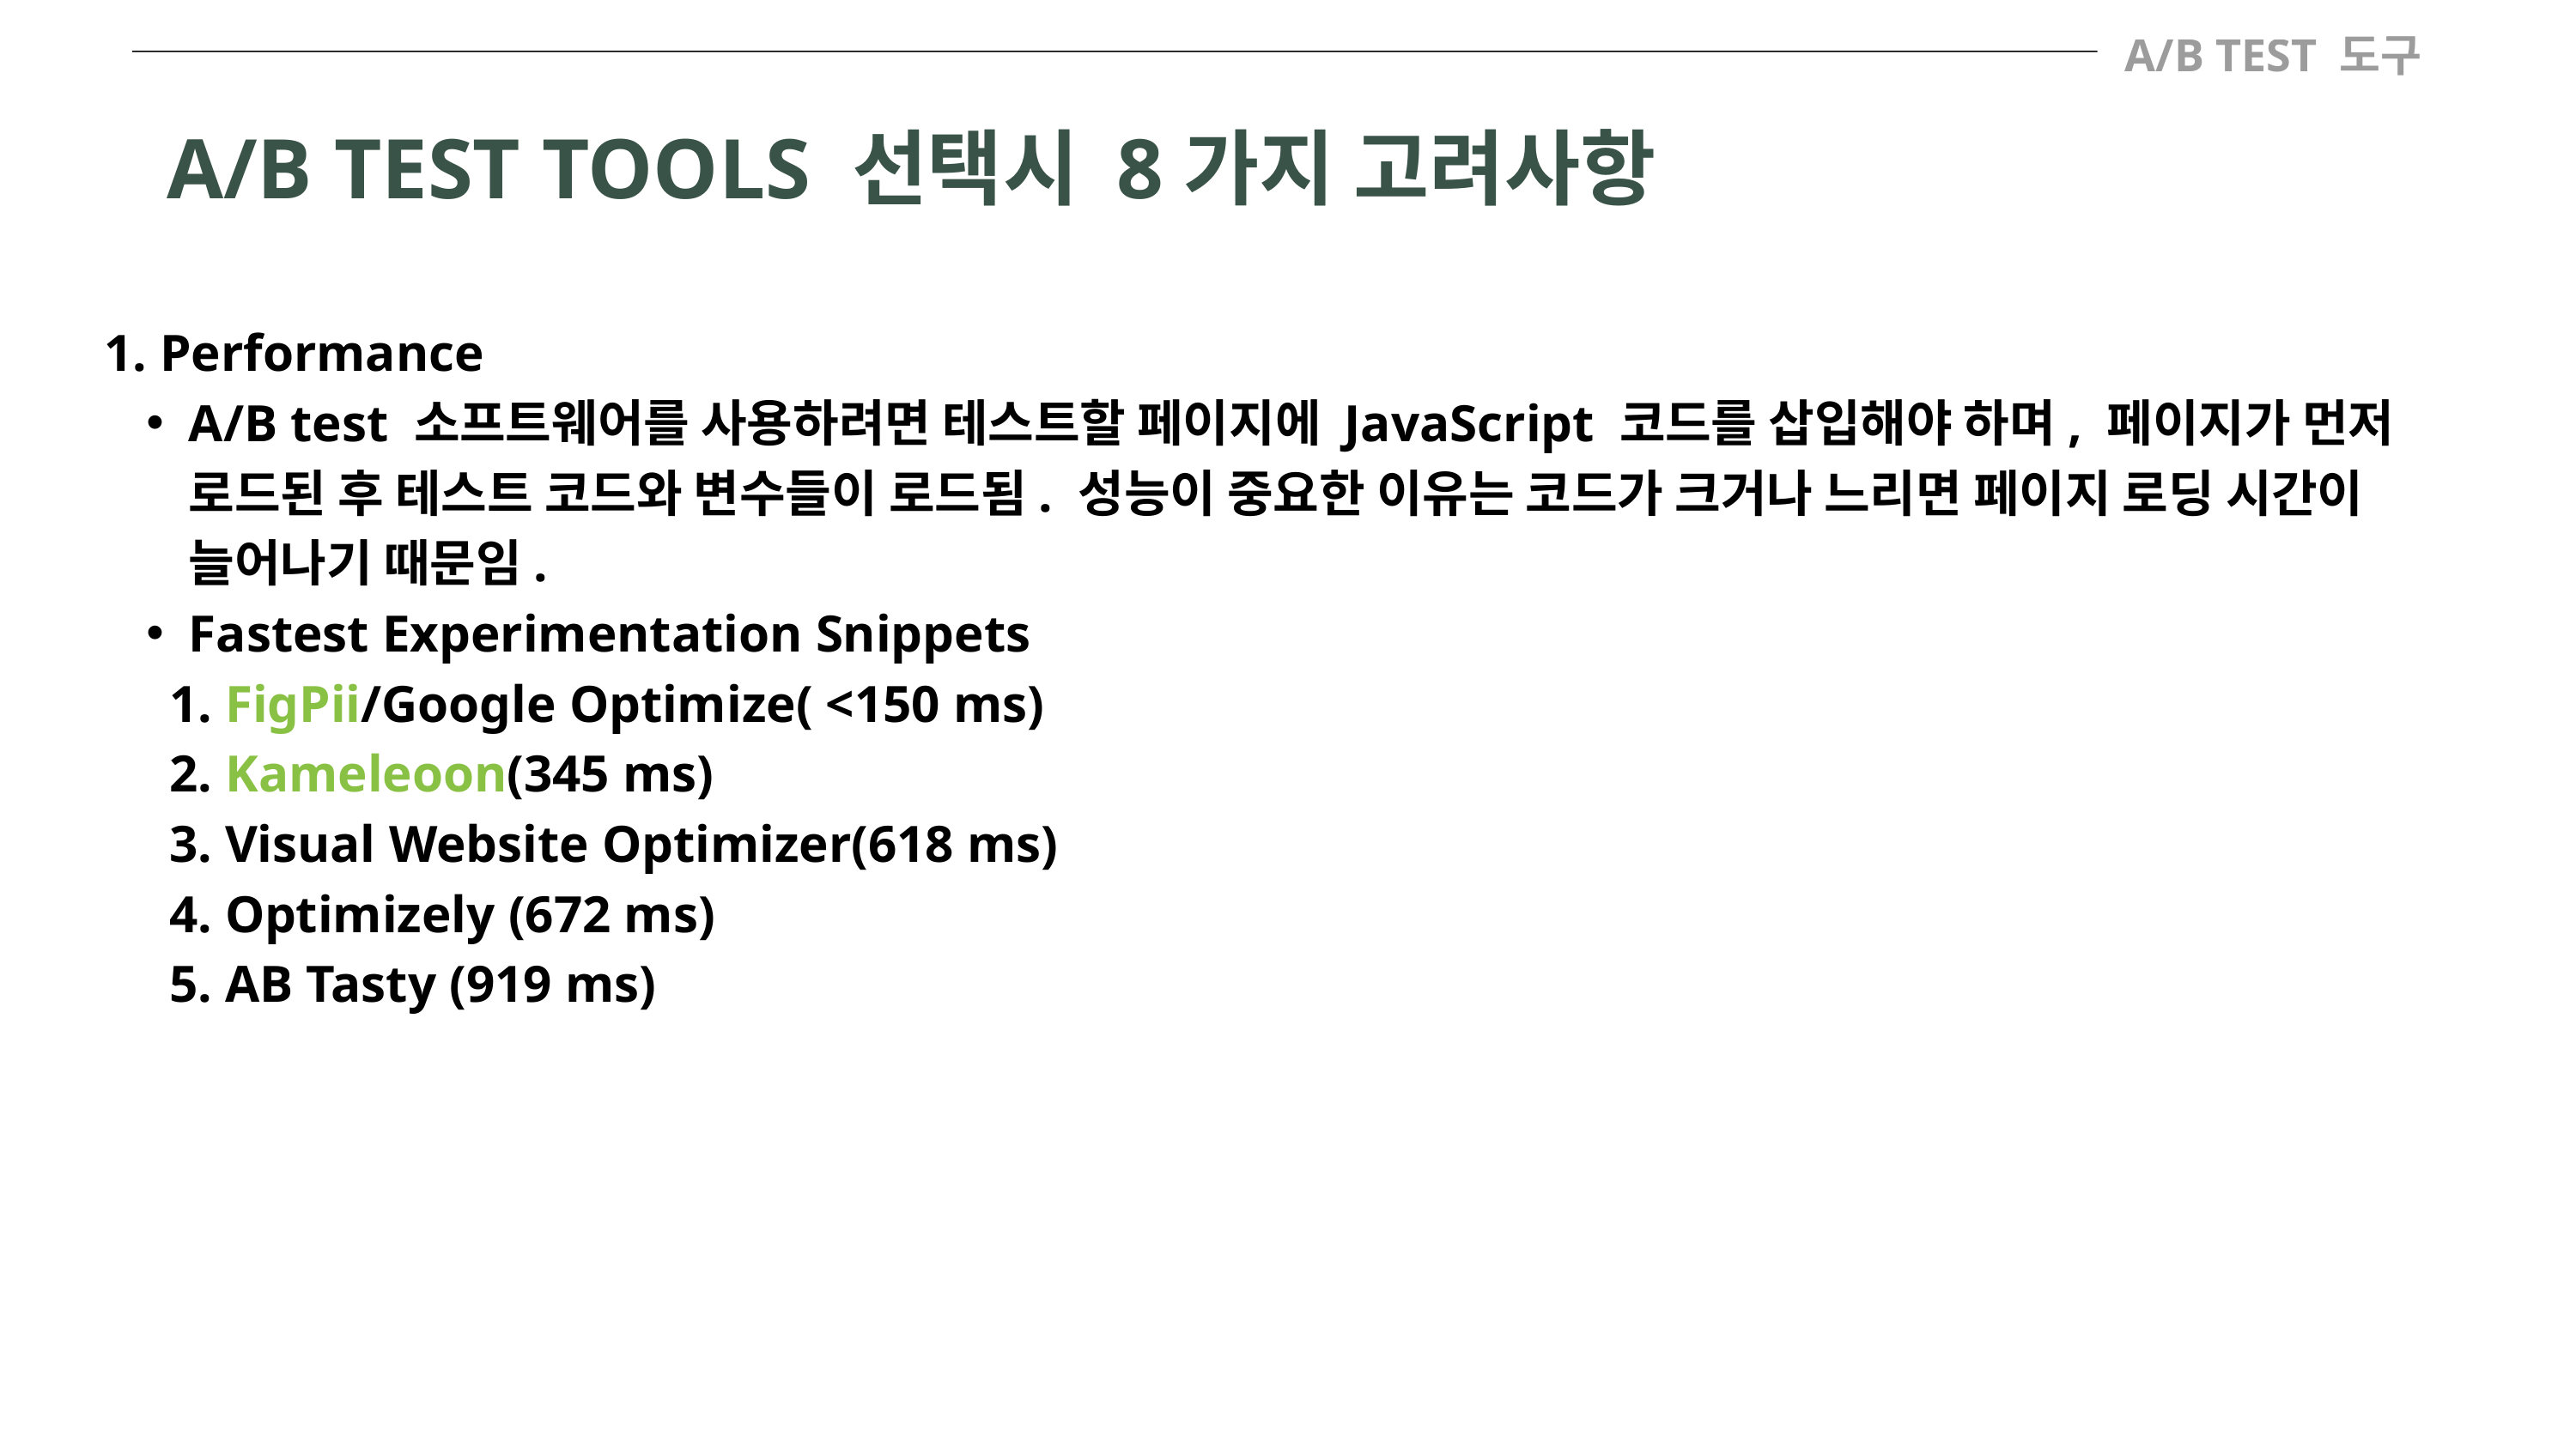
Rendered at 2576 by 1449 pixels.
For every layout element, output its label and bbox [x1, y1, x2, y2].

text_box [0, 0, 2576, 1449]
